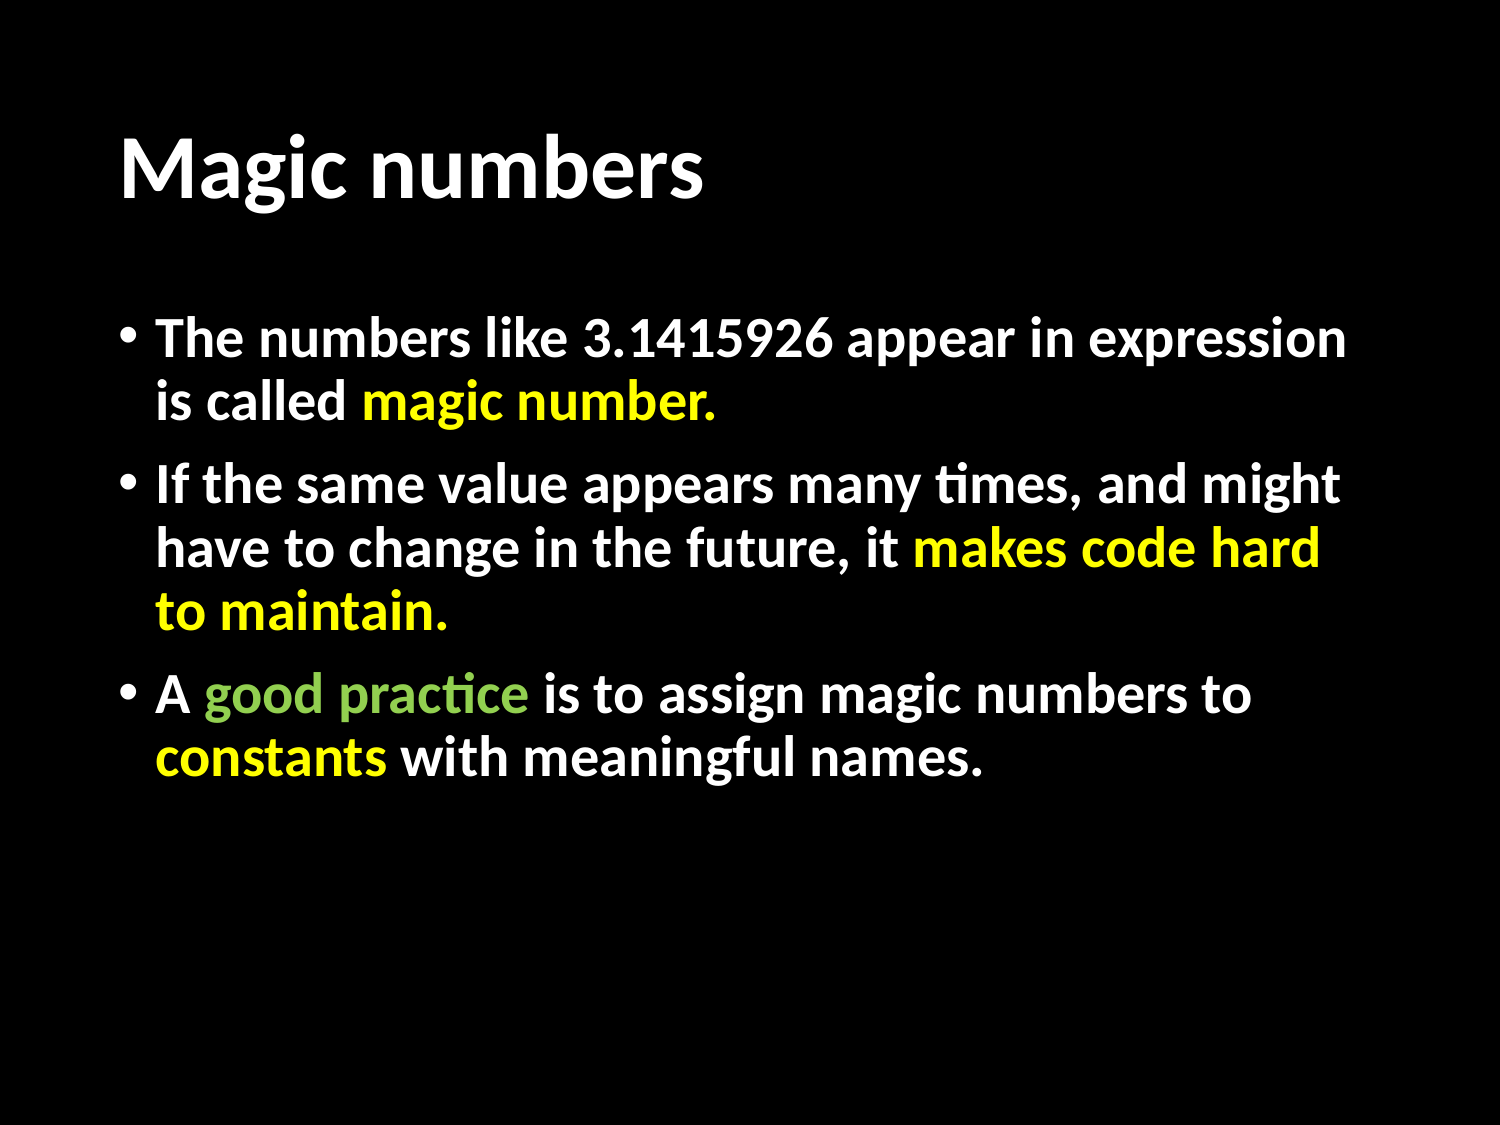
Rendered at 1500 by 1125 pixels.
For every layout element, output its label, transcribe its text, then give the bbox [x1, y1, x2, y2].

title Magic numbers [103, 59, 1397, 278]
list The numbers like 3.1415926 appear in expression is called magic number. If the same value appears many times, and might have to change in the future, it makes code hard to maintain. A good practice is to assign magic numbers to constants with meaningful names. [103, 299, 1397, 1014]
